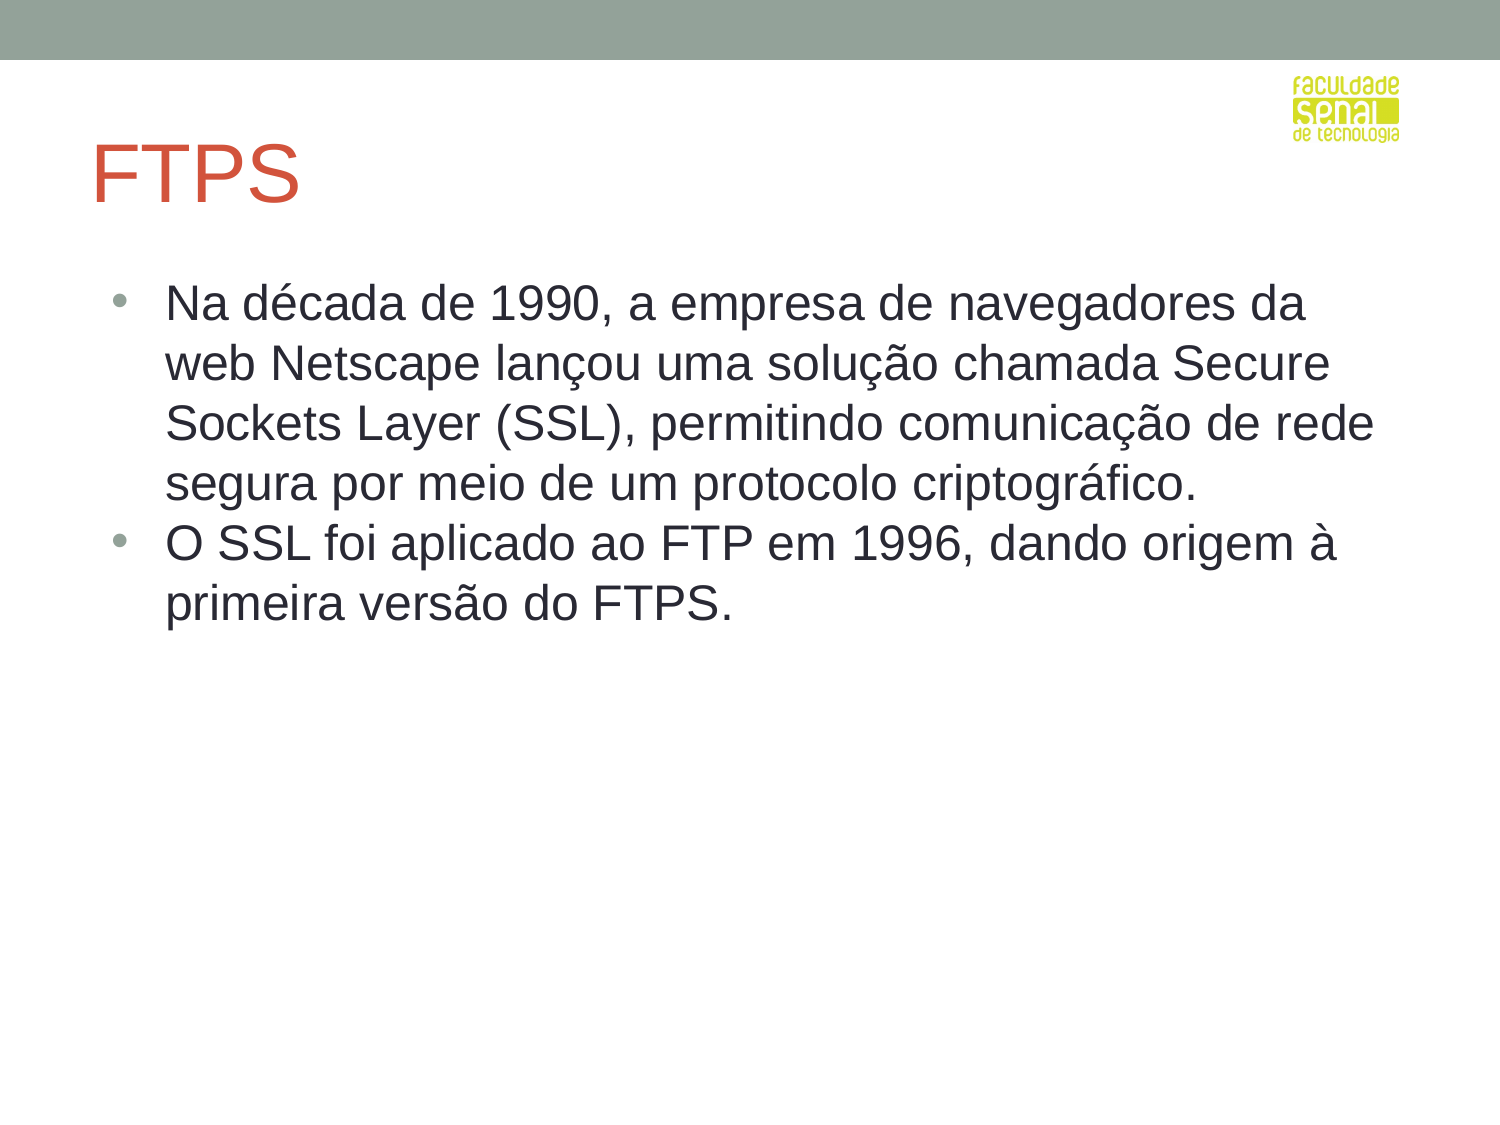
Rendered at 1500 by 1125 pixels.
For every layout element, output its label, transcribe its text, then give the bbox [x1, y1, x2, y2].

list Na década de 1990, a empresa de navegadores da web Netscape lançou uma solução chamada Secure Sockets Layer (SSL), permitindo comunicação de rede segura por meio de um protocolo criptográfico. O SSL foi aplicado ao FTP em 1996, dando origem à primeira versão do FTPS. [75, 262, 1425, 1063]
picture [1293, 76, 1399, 87]
title FTPS [75, 87, 1425, 251]
